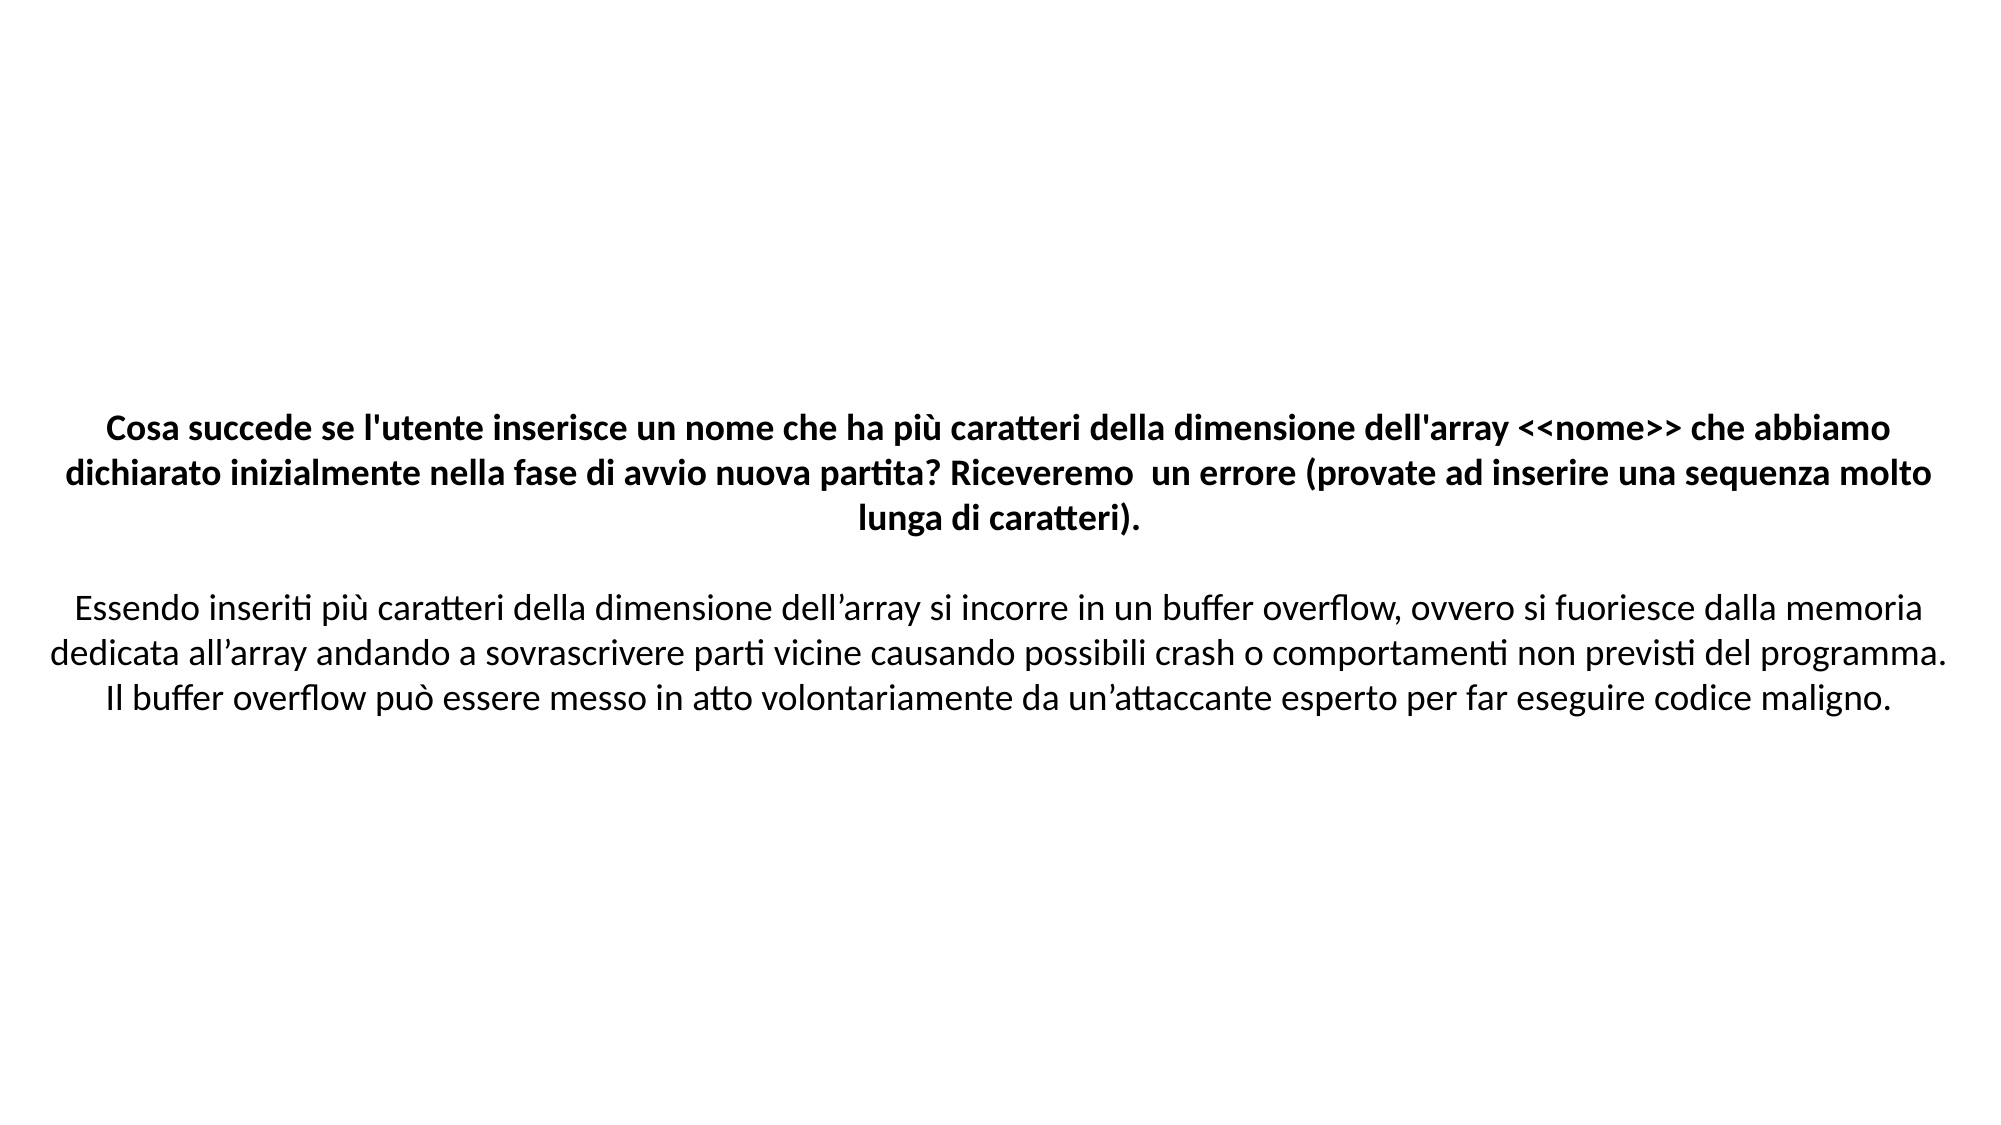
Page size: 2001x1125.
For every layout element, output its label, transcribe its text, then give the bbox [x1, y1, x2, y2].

text_box Cosa succede se l'utente inserisce un nome che ha più caratteri della dimensione dell'array <<nome>> che abbiamo dichiarato inizialmente nella fase di avvio nuova partita? Riceveremo un errore (provate ad inserire una sequenza molto lunga di caratteri). Essendo inseriti più caratteri della dimensione dell’array si incorre in un buffer overflow, ovvero si fuoriesce dalla memoria dedicata all’array andando a sovrascrivere parti vicine causando possibili crash o comportamenti non previsti del programma. Il buffer overflow può essere messo in atto volontariamente da un’attaccante esperto per far eseguire codice maligno. [15, 395, 1985, 726]
